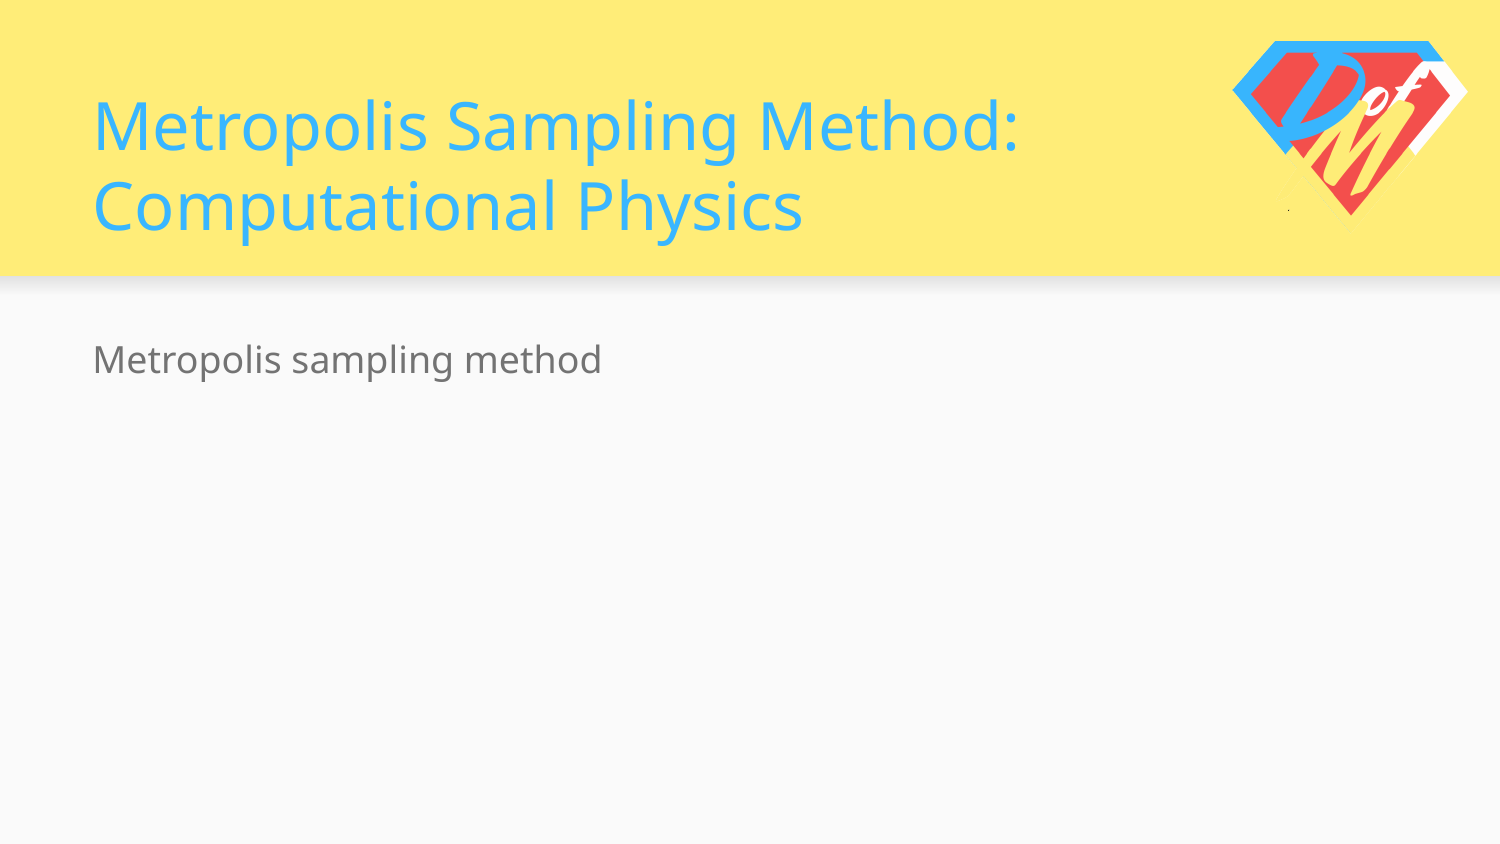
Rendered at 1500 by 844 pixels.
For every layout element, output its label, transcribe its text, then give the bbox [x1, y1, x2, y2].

picture [1231, 31, 1469, 236]
list Metropolis sampling method [77, 314, 1427, 760]
title Metropolis Sampling Method: Computational Physics [77, 31, 1427, 260]
